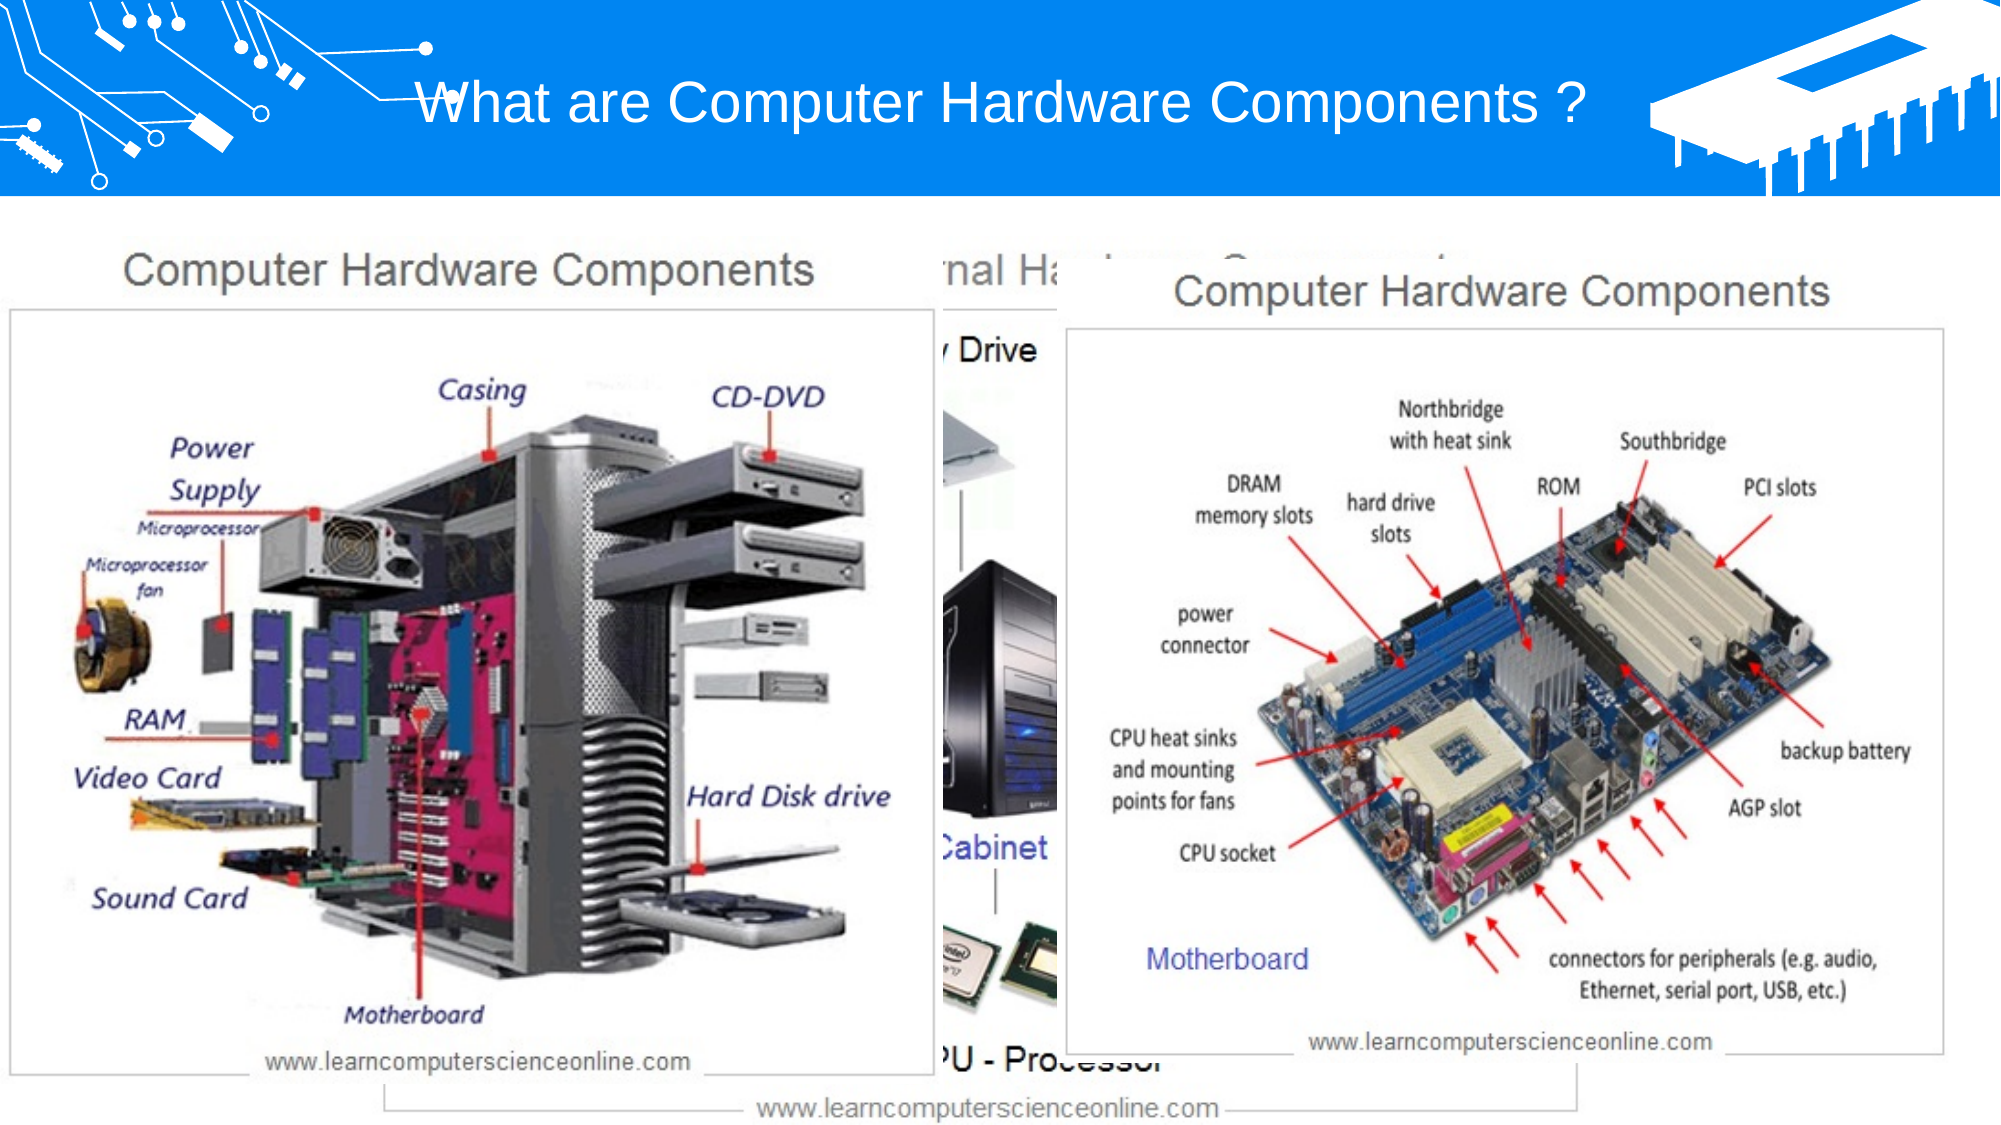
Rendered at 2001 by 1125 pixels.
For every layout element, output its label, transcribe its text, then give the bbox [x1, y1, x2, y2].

picture [0, 236, 1952, 1125]
list What are Computer Hardware Components ? [53, 44, 1952, 164]
